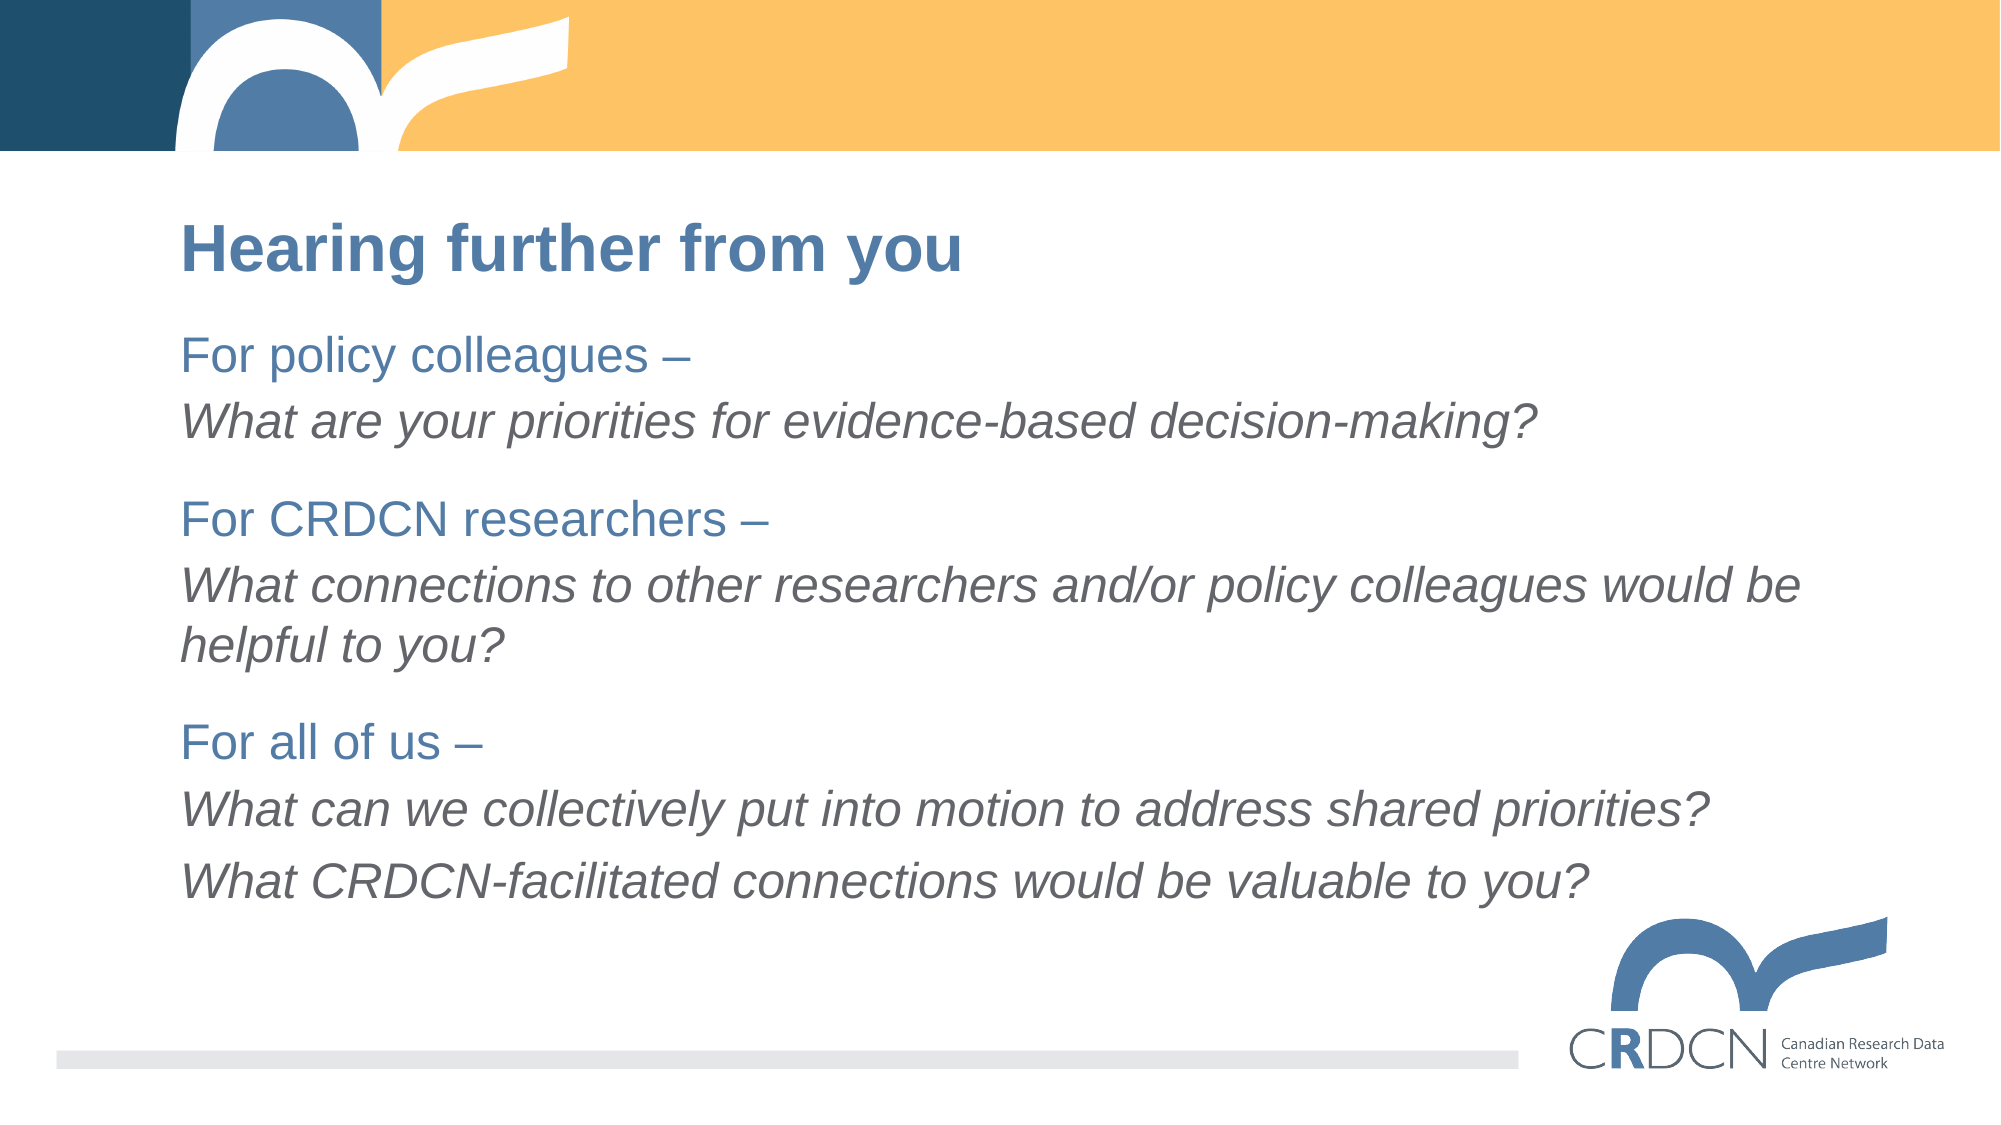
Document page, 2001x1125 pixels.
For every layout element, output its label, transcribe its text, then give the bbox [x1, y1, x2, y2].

picture [0, 0, 2000, 1069]
text_box Hearing further from you For policy colleagues – What are your priorities for evidence-based decision-making? For CRDCN researchers – What connections to other researchers and/or policy colleagues would be helpful to you? For all of us – What can we collectively put into motion to address shared priorities? What CRDCN-facilitated connections would be valuable to you? [164, 197, 1841, 999]
